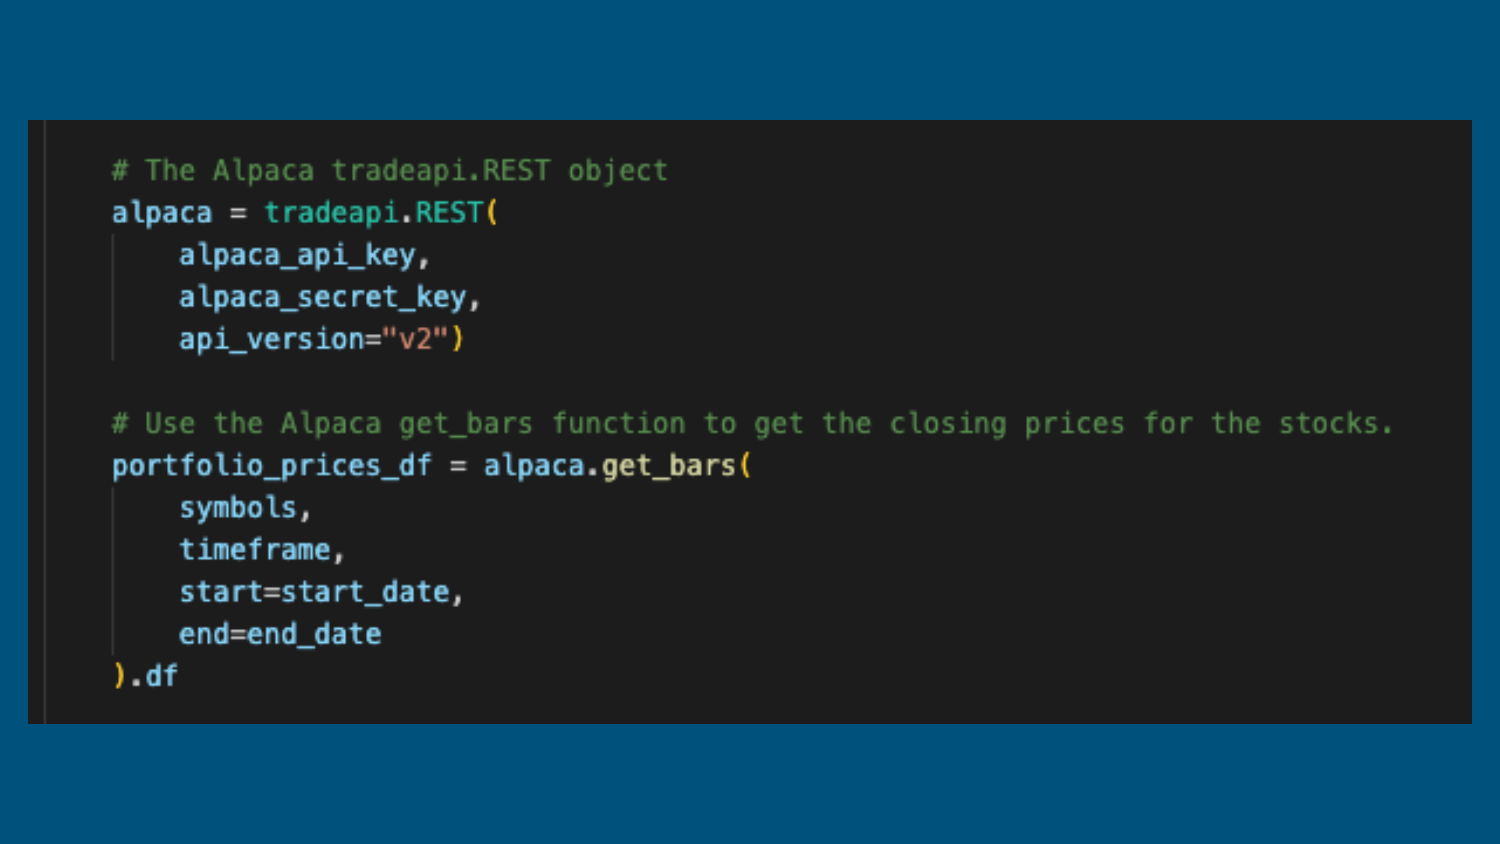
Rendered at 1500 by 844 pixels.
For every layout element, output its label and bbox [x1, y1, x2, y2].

picture [29, 121, 1471, 723]
